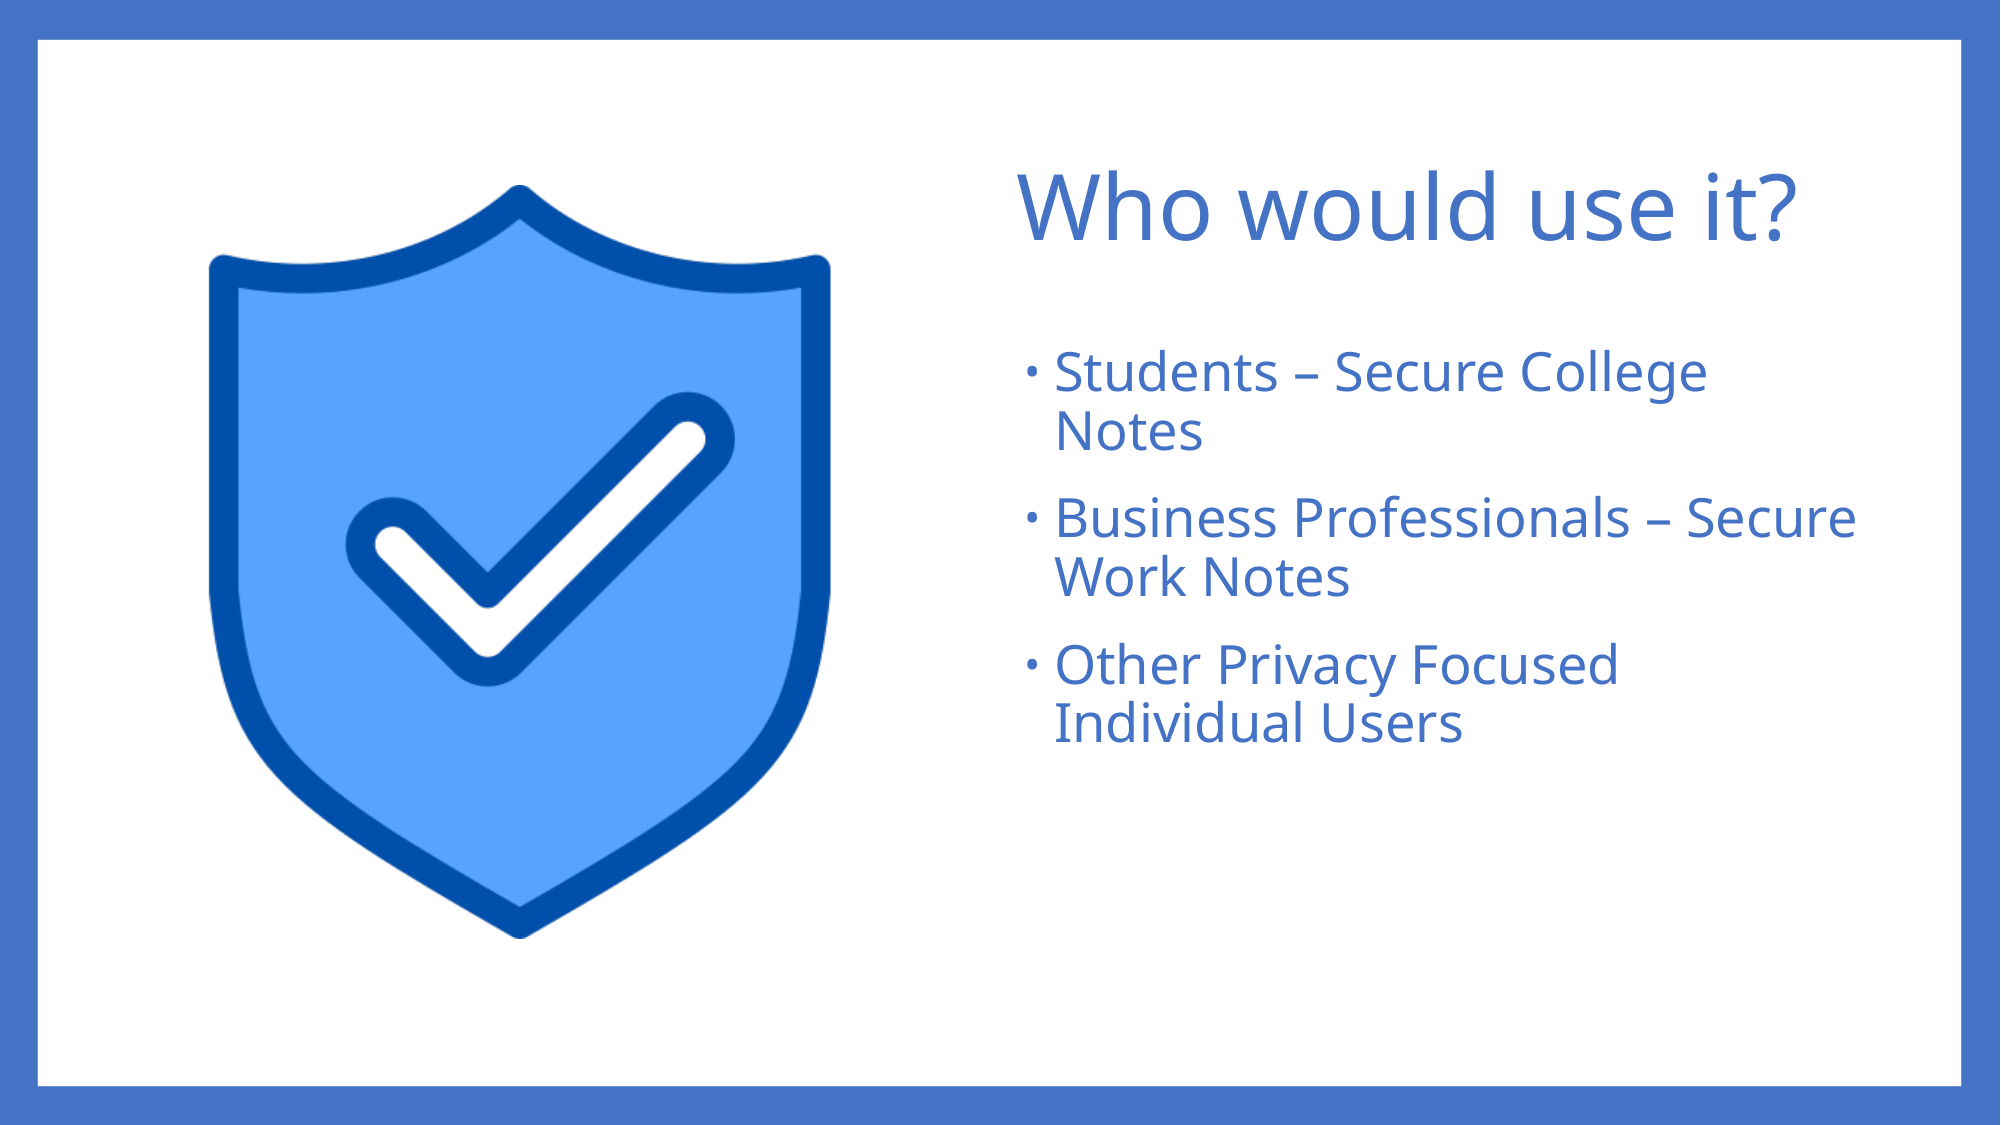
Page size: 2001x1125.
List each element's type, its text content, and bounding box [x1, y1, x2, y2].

title Who would use it? [1001, 99, 1882, 323]
picture [142, 185, 897, 940]
text_box [36, 38, 1963, 1088]
list Students – Secure College Notes Business Professionals – Secure Work Notes Other Privacy Focused Individual Users [1001, 337, 1882, 1000]
